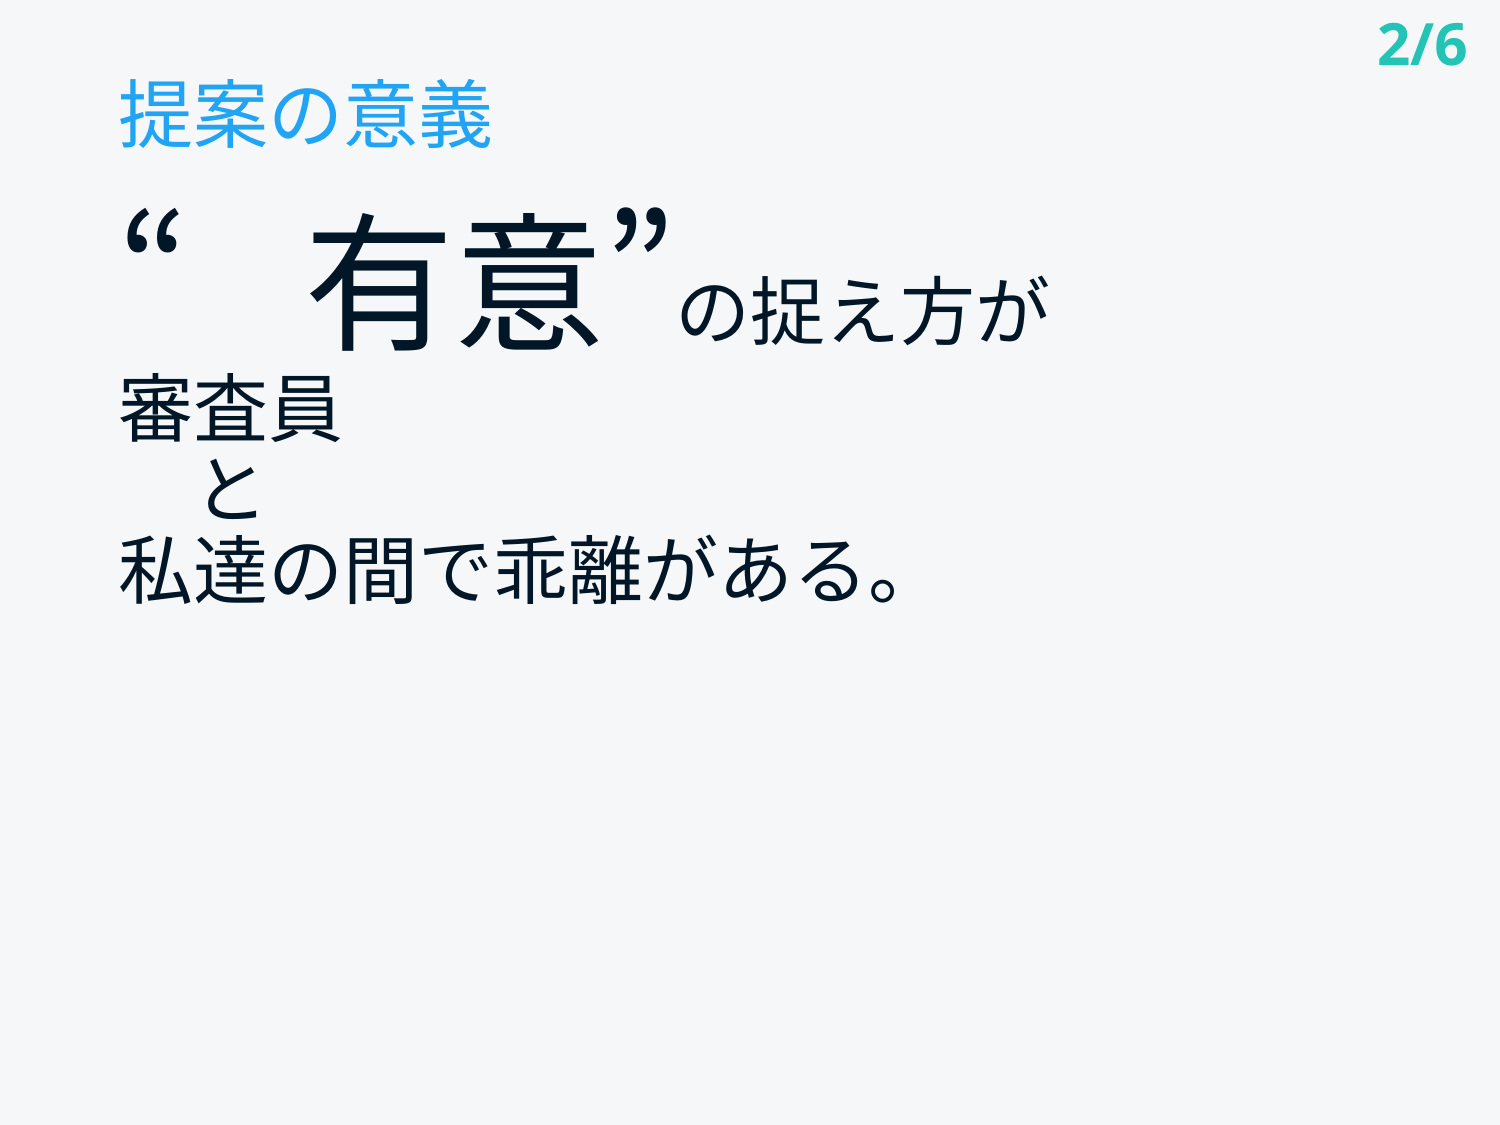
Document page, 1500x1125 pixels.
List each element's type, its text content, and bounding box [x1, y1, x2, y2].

text_box 2/6 [1362, 0, 1483, 85]
title 提案の意義 [103, 59, 1397, 177]
list “有意”の捉え方が 審査員 と 私達の間で乖離がある。 [103, 202, 1397, 1014]
